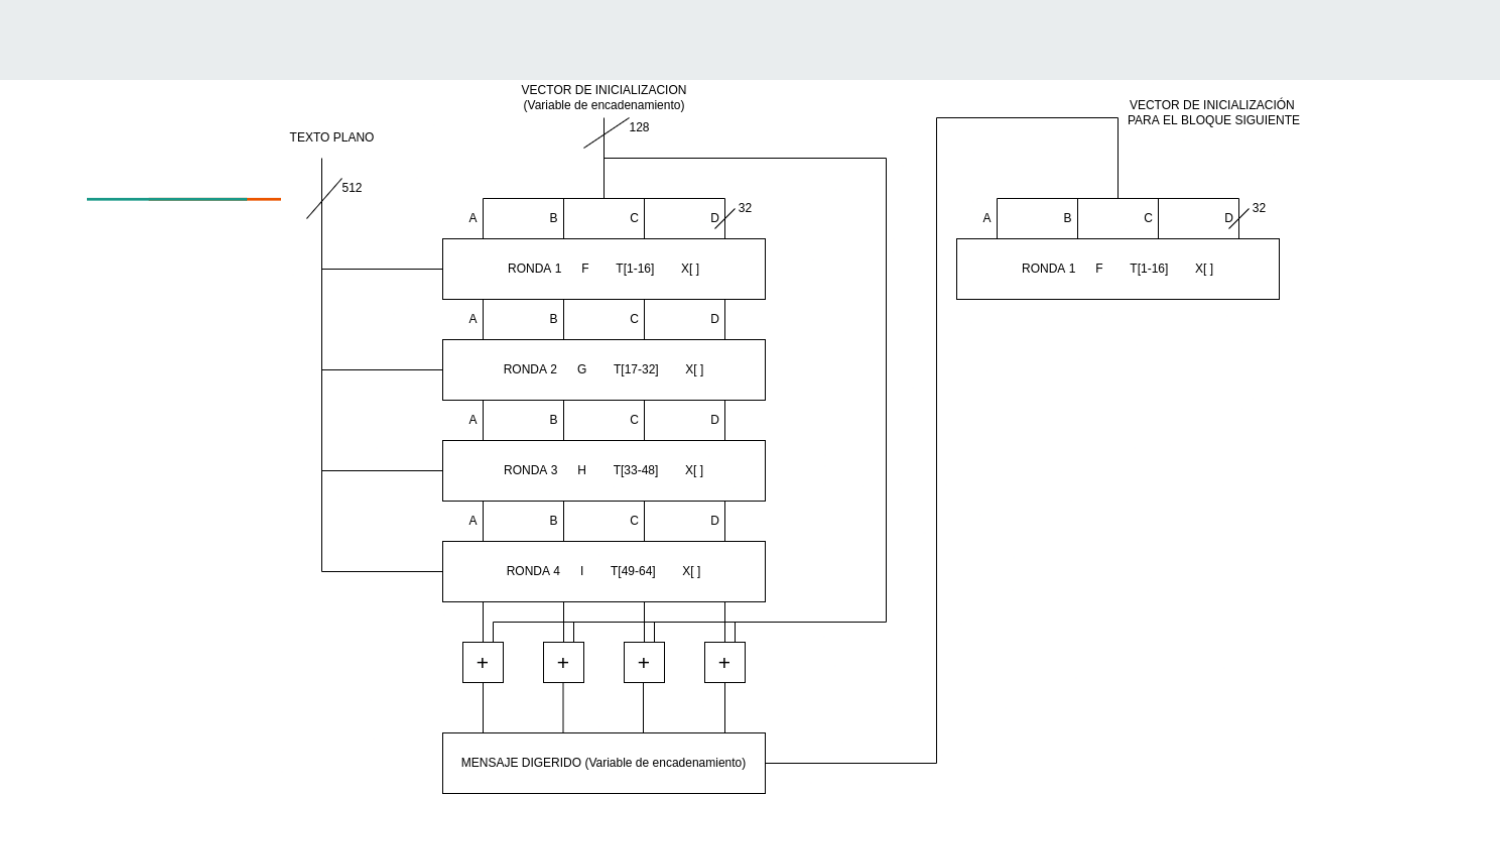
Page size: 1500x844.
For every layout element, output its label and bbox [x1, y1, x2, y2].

picture [281, 82, 1310, 794]
